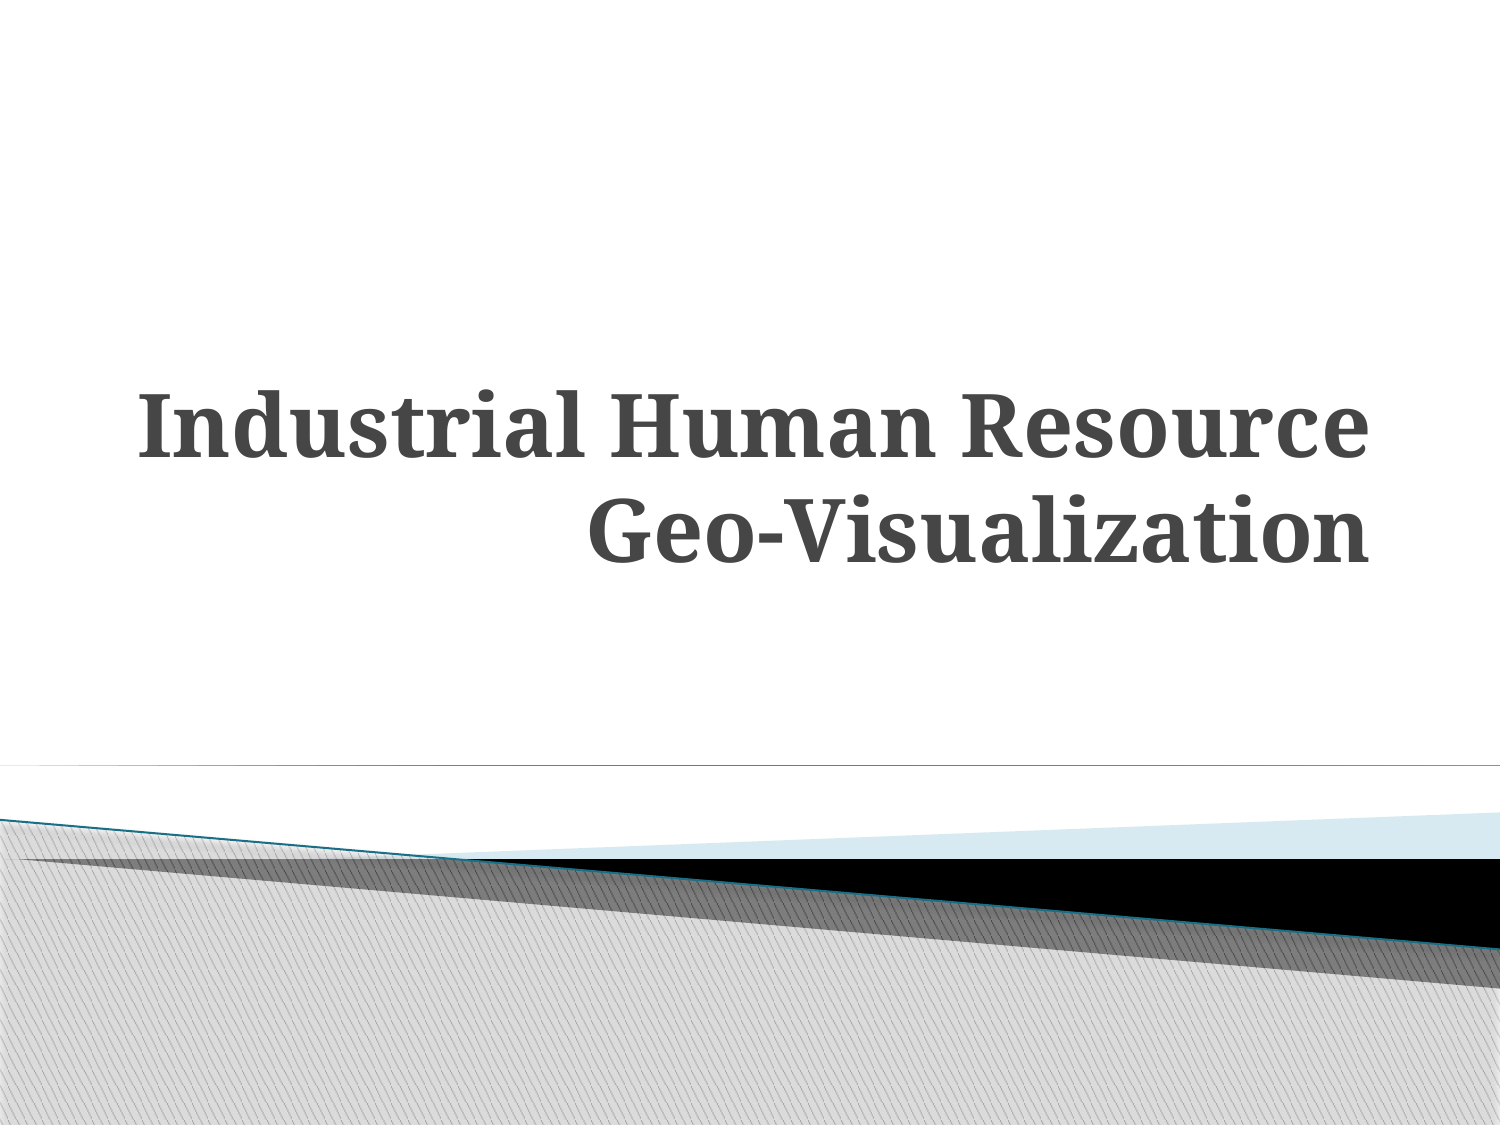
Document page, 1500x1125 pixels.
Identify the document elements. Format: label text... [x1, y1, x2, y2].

title Industrial Human Resource Geo-Visualization [112, 287, 1388, 588]
picture [5, 859, 1500, 989]
